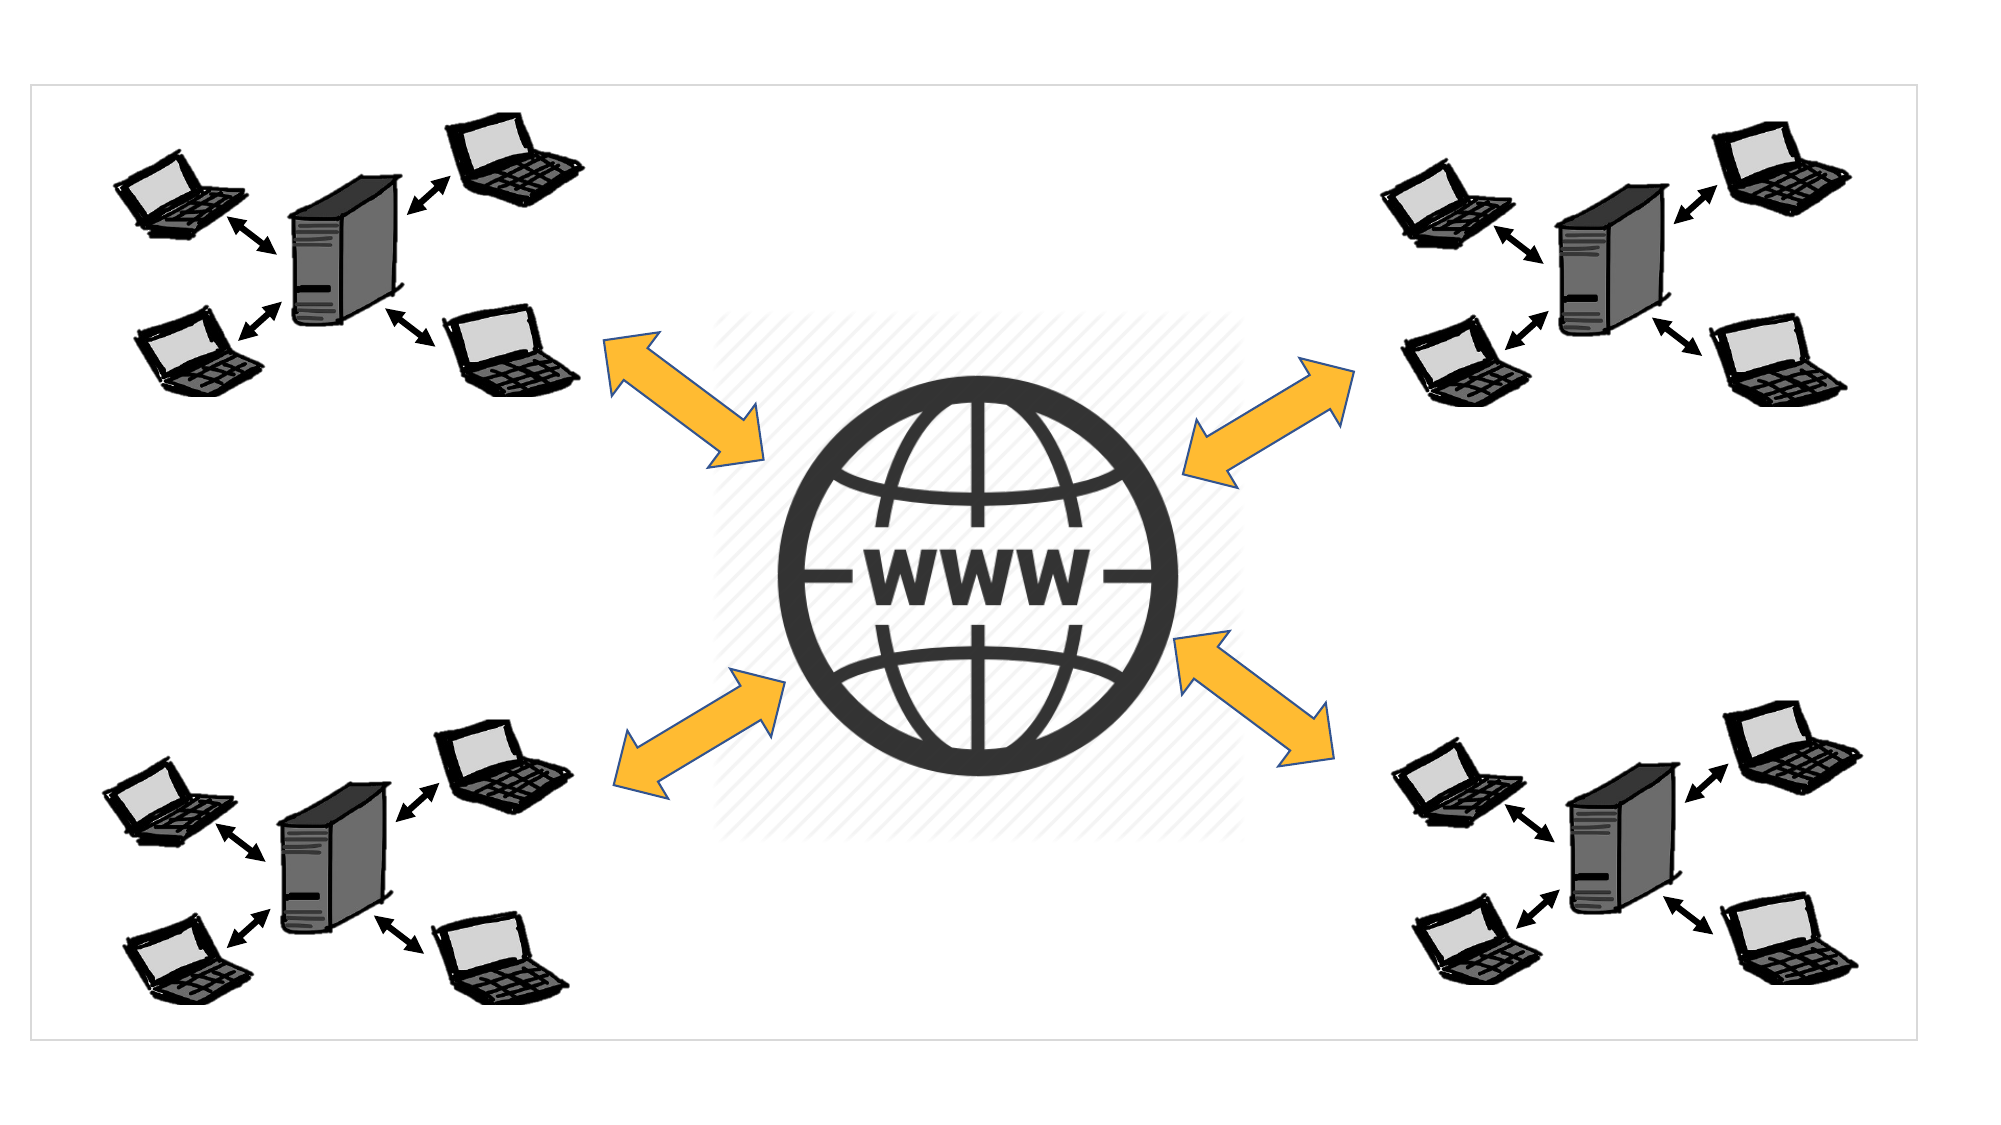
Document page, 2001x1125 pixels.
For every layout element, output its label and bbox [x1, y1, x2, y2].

text_box [38, 704, 629, 1020]
picture [711, 309, 1245, 843]
text_box [1245, 356, 1316, 462]
text_box [1327, 685, 1918, 1000]
text_box [1245, 665, 1327, 768]
text_box [705, 461, 711, 470]
text_box [640, 330, 711, 447]
text_box [1336, 422, 1343, 429]
text_box [629, 702, 711, 801]
text_box [49, 97, 640, 413]
text_box [1316, 106, 1907, 422]
text_box [30, 84, 1918, 1041]
